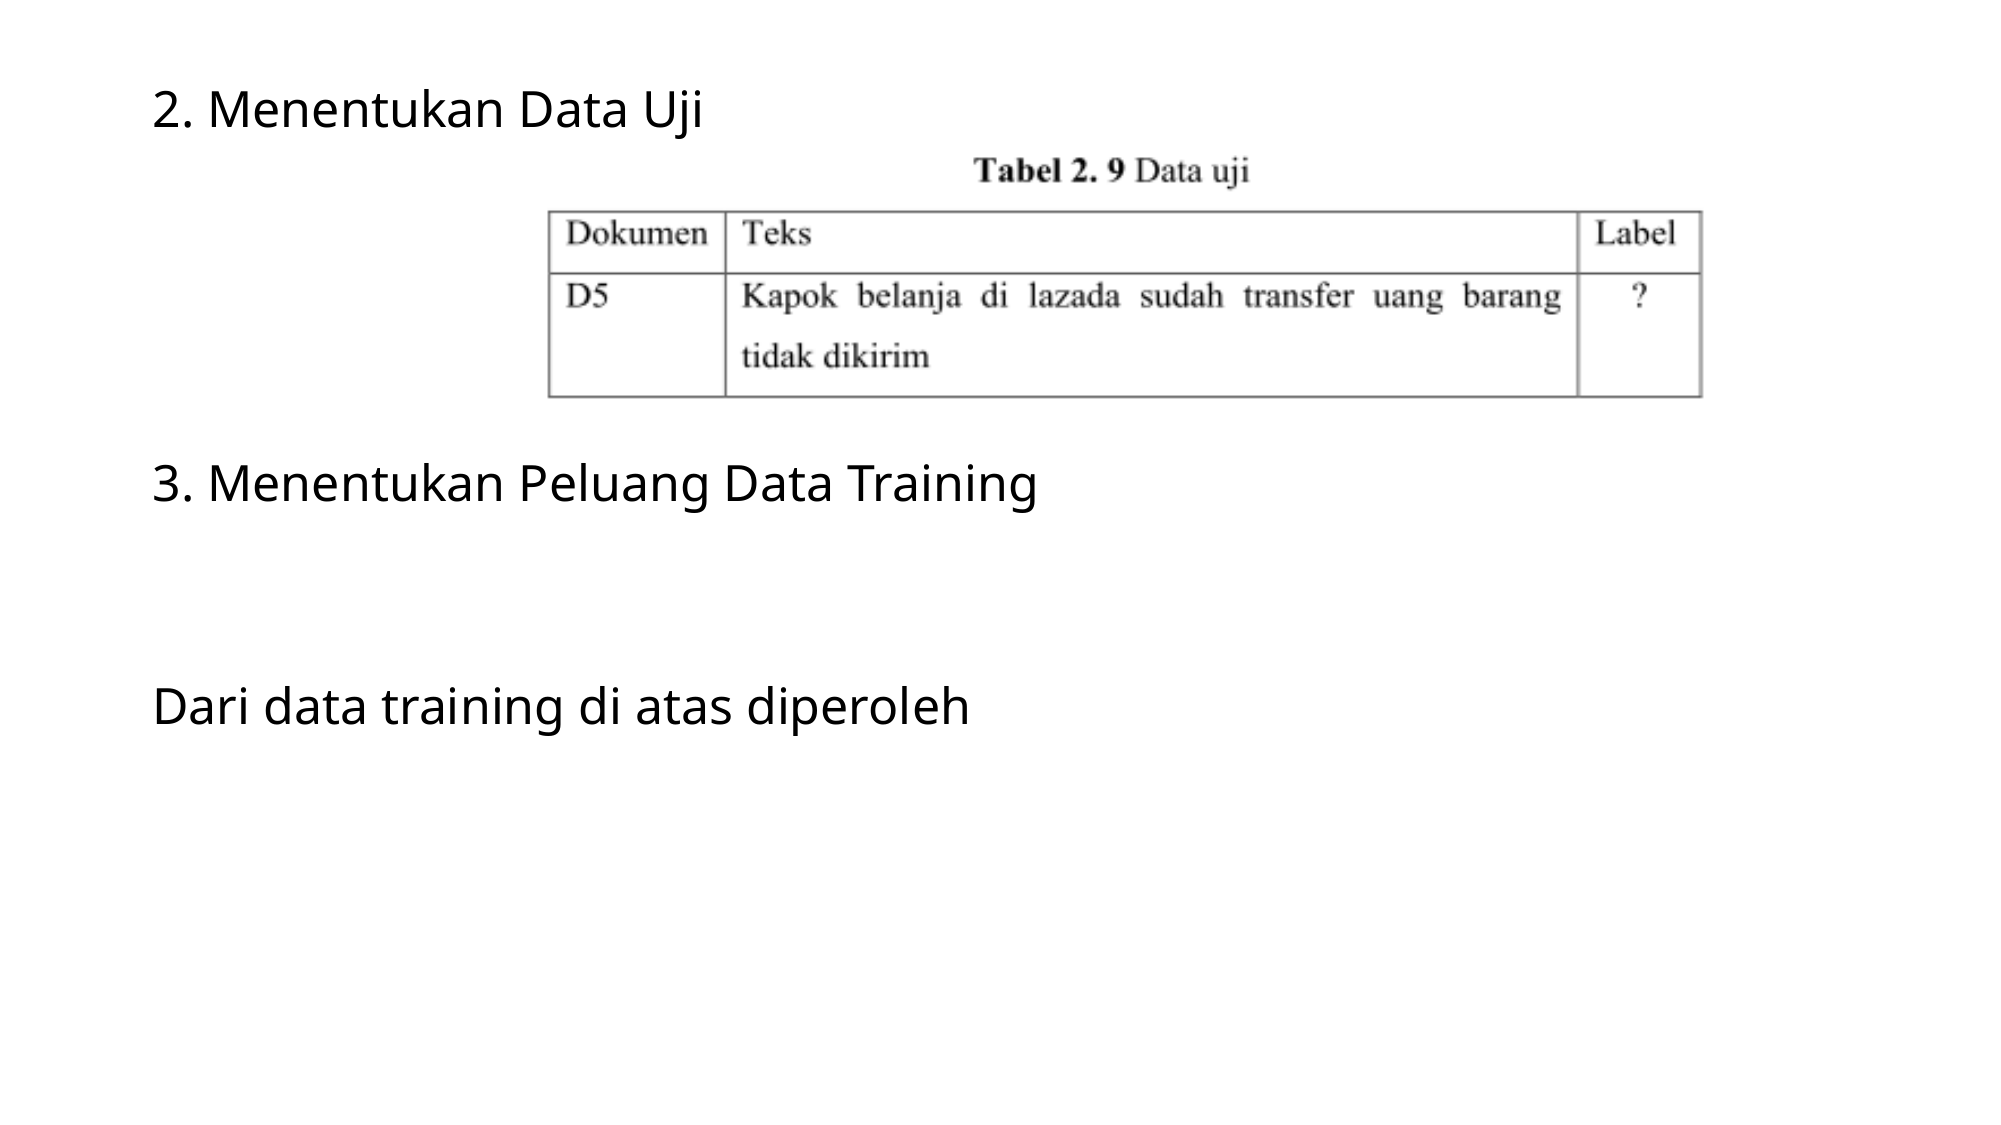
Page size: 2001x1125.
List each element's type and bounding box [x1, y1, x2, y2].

picture [544, 154, 1715, 414]
